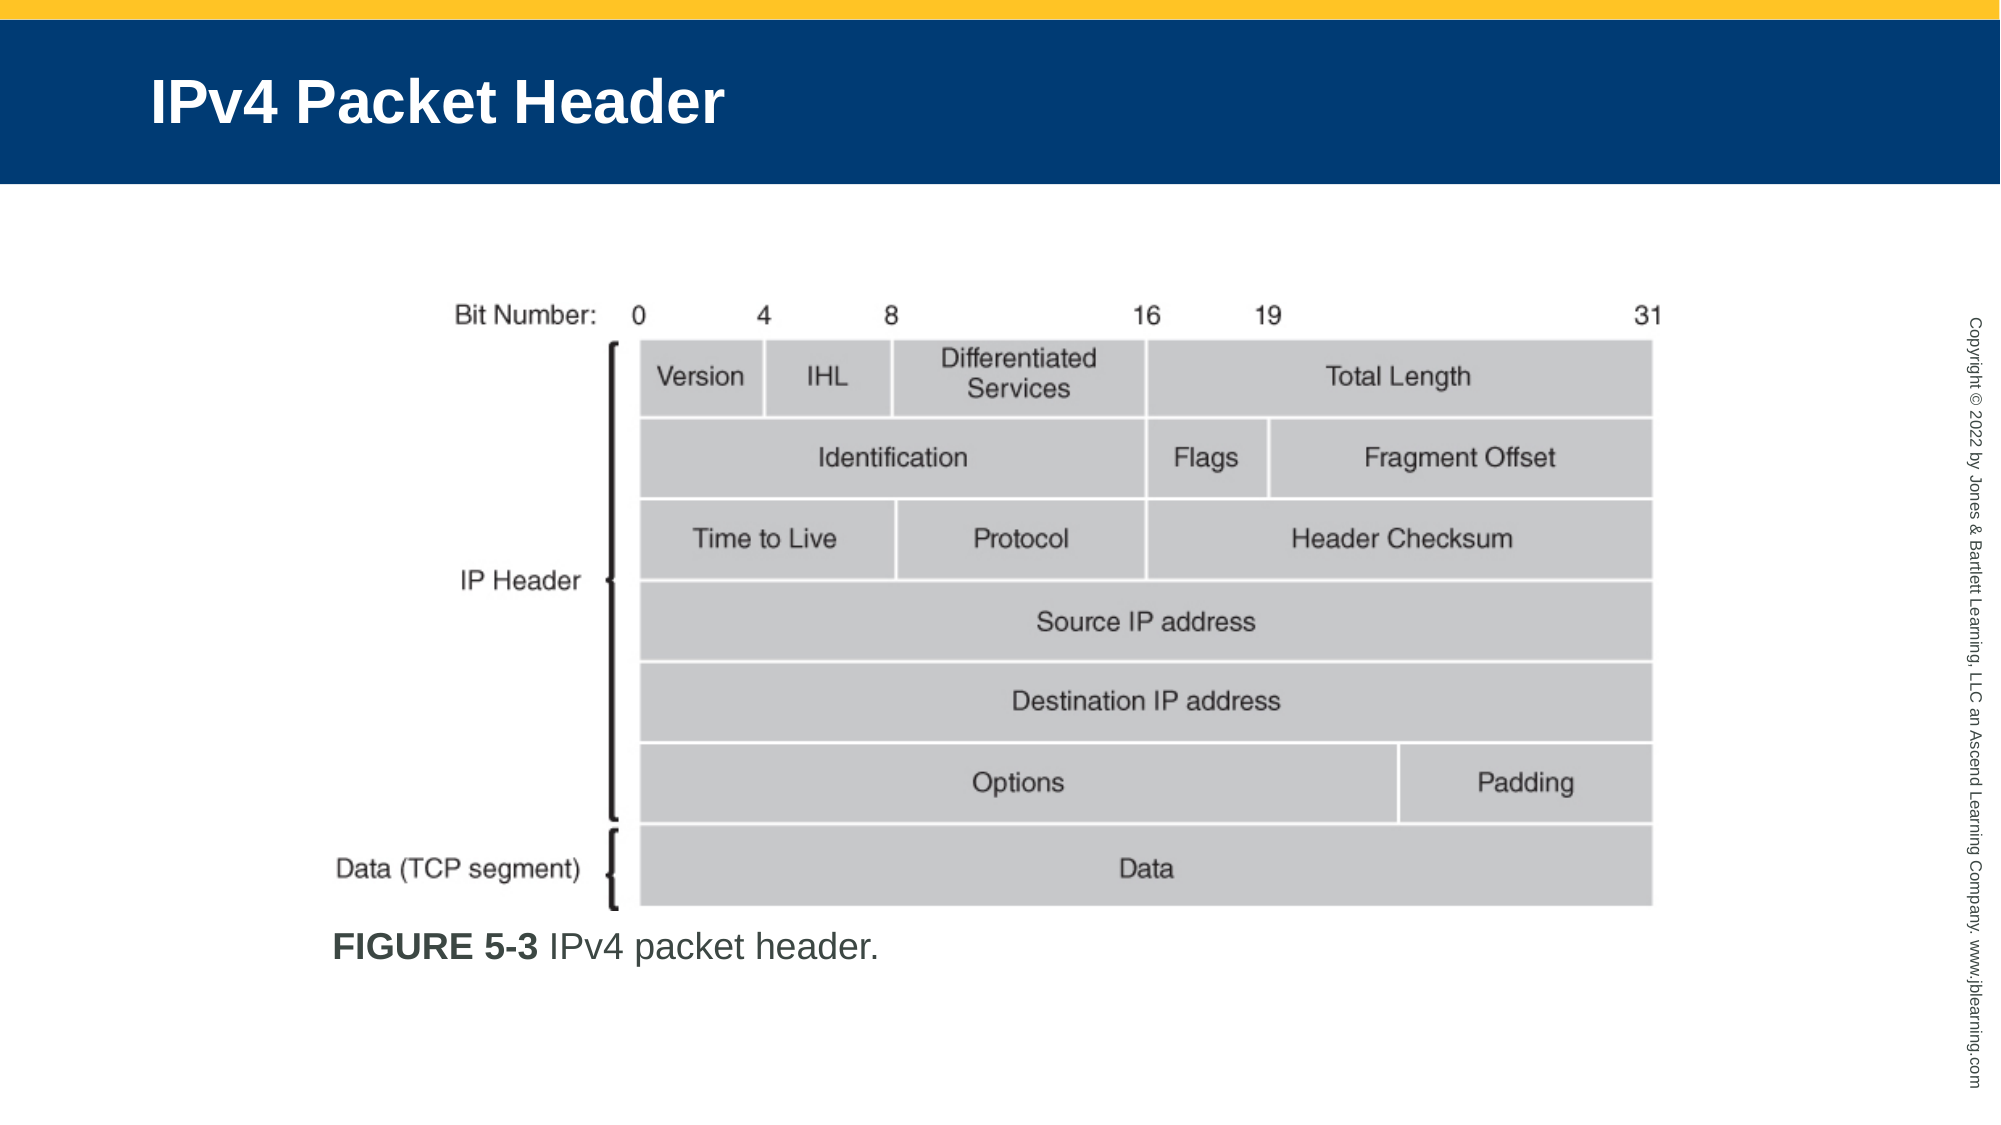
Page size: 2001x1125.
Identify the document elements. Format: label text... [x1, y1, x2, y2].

title IPv4 Packet Header [0, 19, 2000, 185]
picture [331, 302, 1668, 911]
text_box FIGURE 5-3 IPv4 packet header. [317, 914, 1318, 975]
